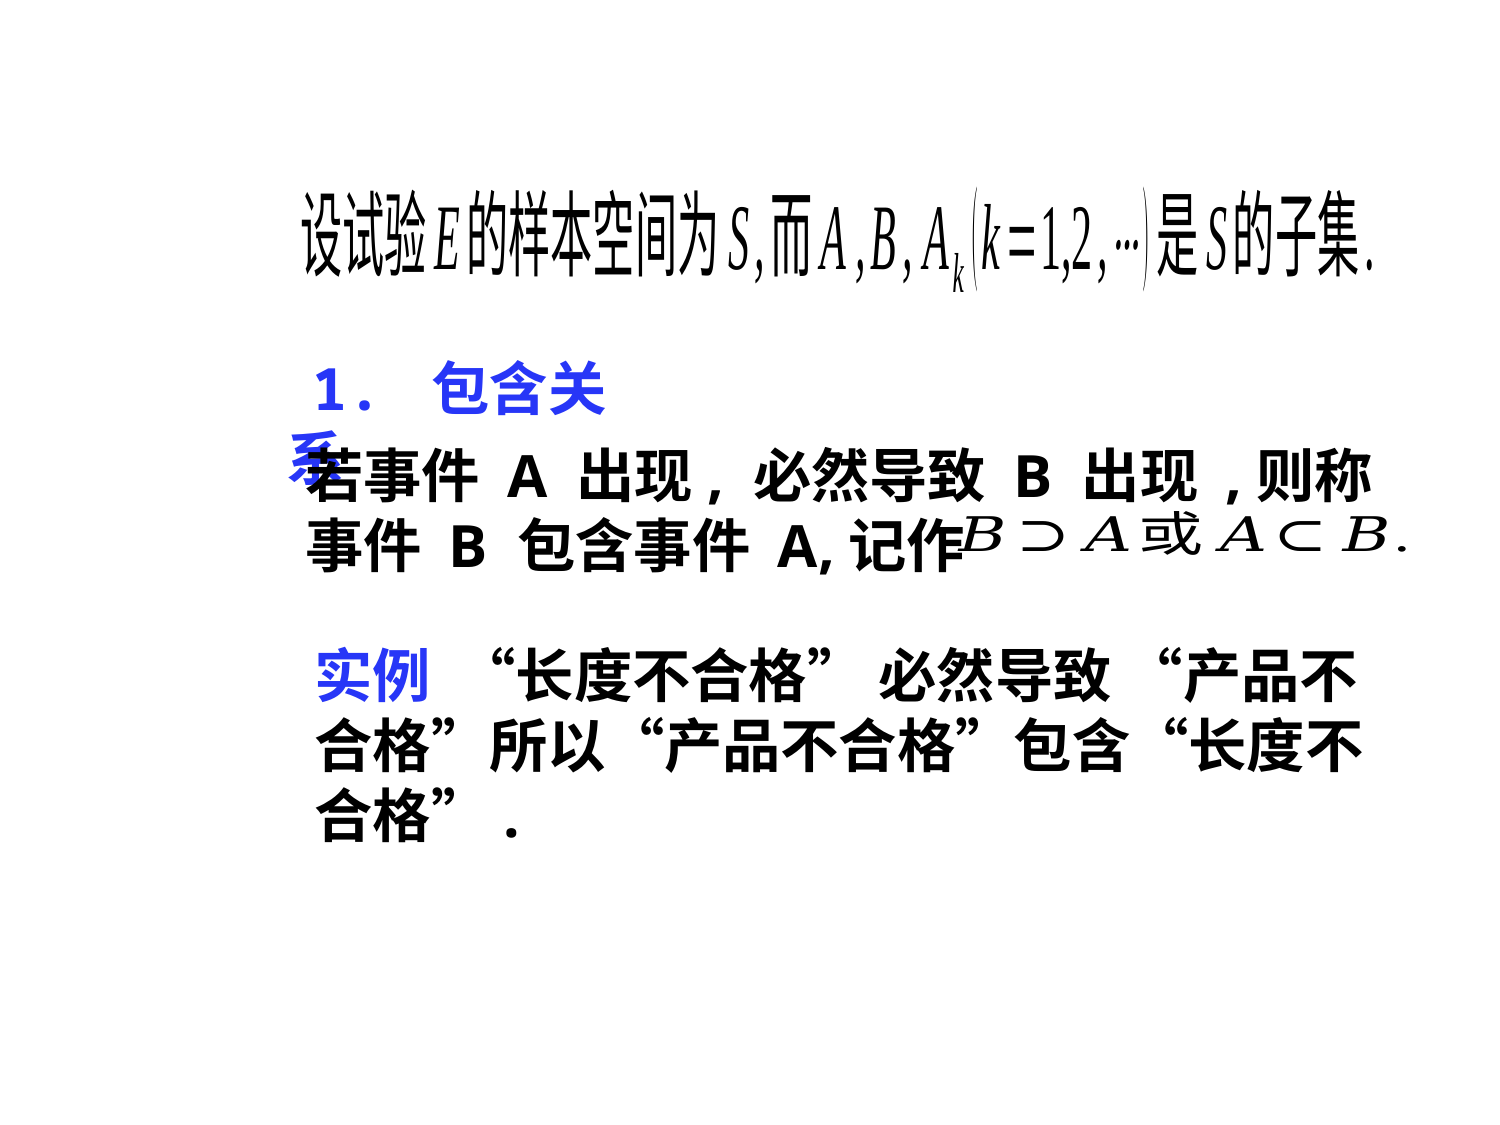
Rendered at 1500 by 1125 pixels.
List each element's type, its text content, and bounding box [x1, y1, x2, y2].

text_box 若事件 A 出现, 必然导致 B 出现 ,则称事件 B 包含事件 A,记作 [290, 431, 1395, 686]
text_box 1. 包含关系 [271, 344, 666, 500]
text_box 实例 “长度不合格” 必然导致 “产品不合格”所以“产品不合格”包含“长度不合格”. [299, 631, 1395, 997]
